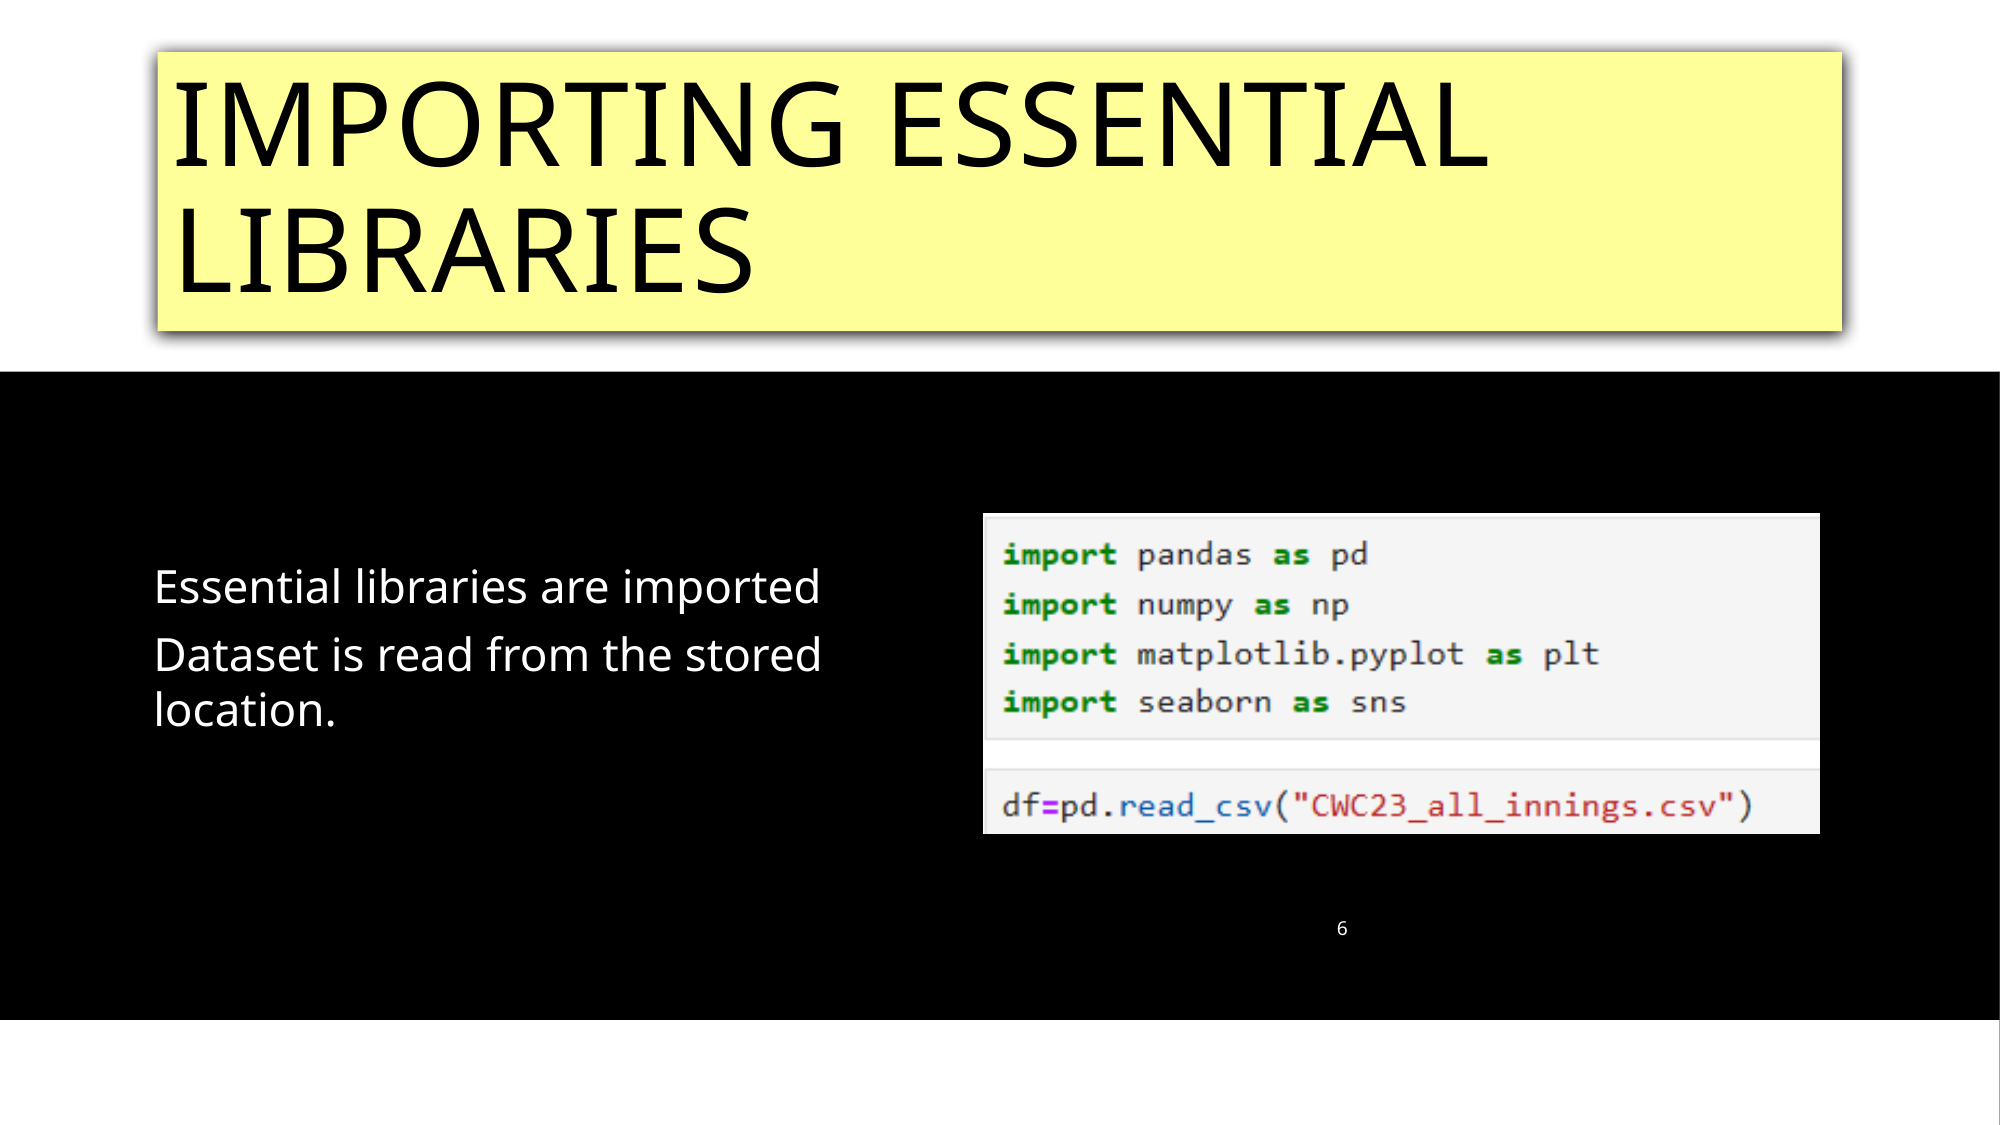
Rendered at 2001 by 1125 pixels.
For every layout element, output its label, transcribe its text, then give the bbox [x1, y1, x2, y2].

text_box 6 [1322, 909, 1402, 941]
text_box [0, 0, 2000, 370]
title Importing essential libraries [157, 52, 1842, 332]
text_box [0, 1021, 2000, 1125]
picture [983, 513, 1820, 834]
text_box Essential libraries are imported Dataset is read from the stored location. [138, 550, 894, 842]
text_box [0, 370, 2000, 1021]
